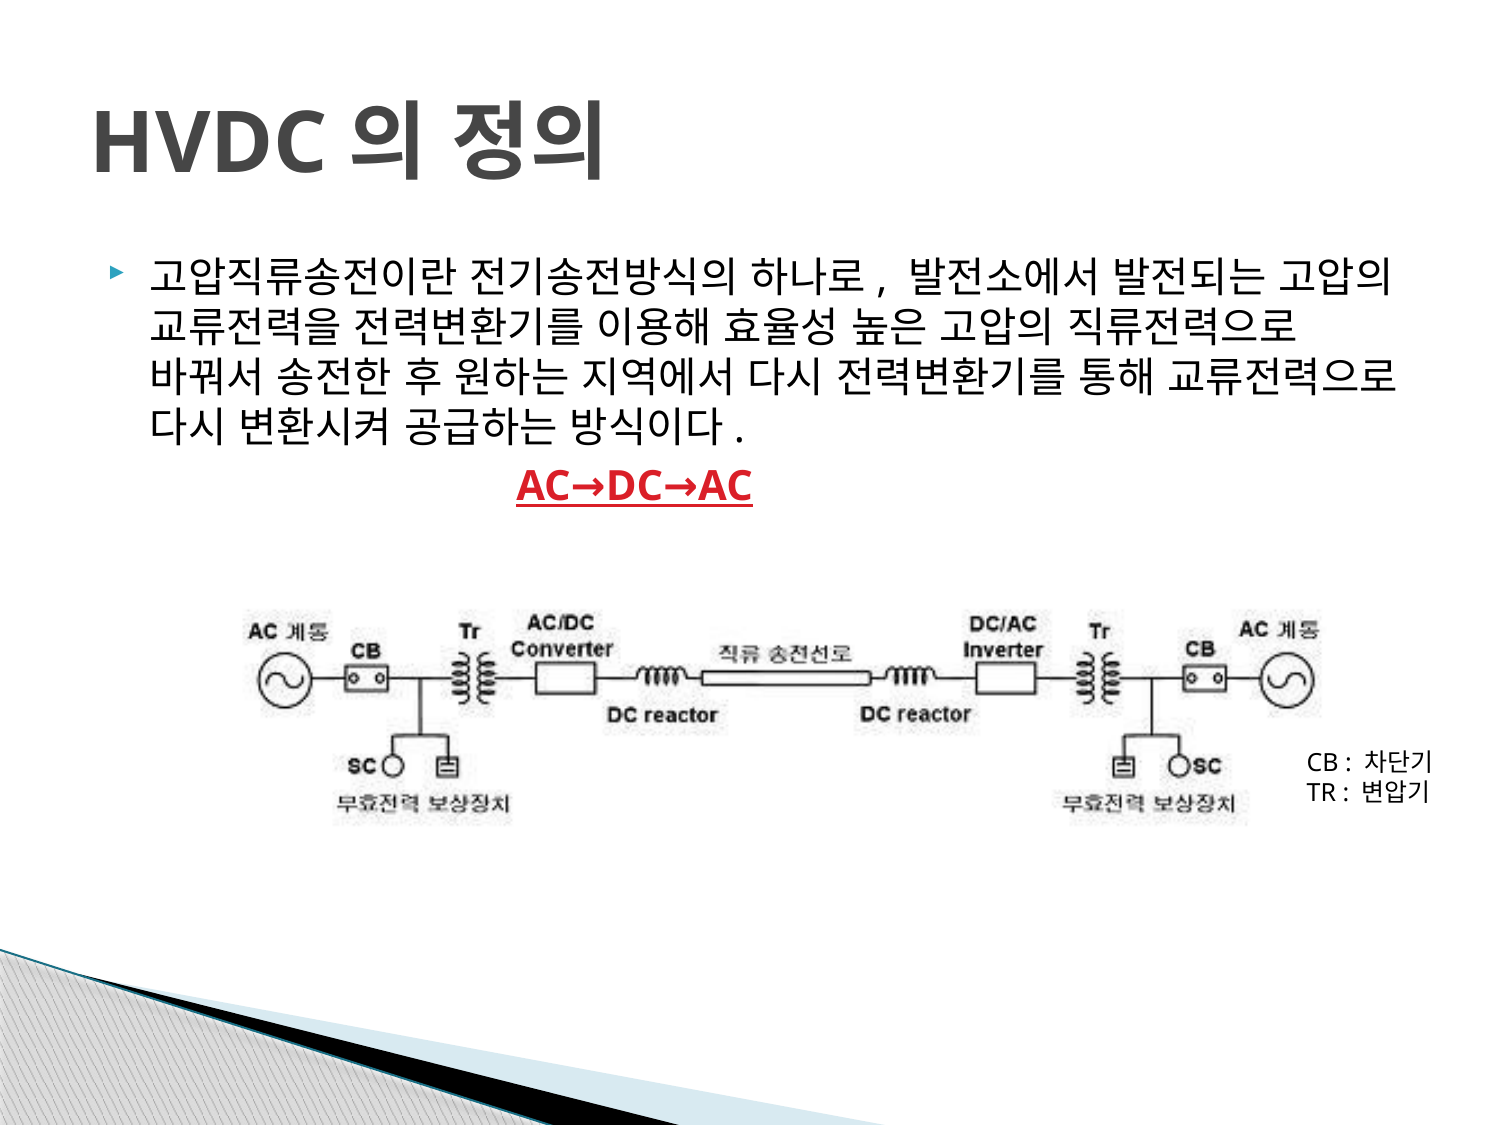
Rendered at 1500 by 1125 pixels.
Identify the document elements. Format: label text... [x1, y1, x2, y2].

list 고압직류송전이란 전기송전방식의 하나로, 발전소에서 발전되는 고압의 교류전력을 전력변환기를 이용해 효율성 높은 고압의 직류전력으로 바꿔서 송전한 후 원하는 지역에서 다시 전력변환기를 통해 교류전력으로 다시 변환시켜 공급하는 방식이다. AC→DC→AC [75, 243, 1425, 986]
picture [194, 592, 1377, 849]
title HVDC의 정의 [75, 45, 1425, 233]
text_box CB : 차단기 TR : 변압기 [1383, 739, 1461, 815]
